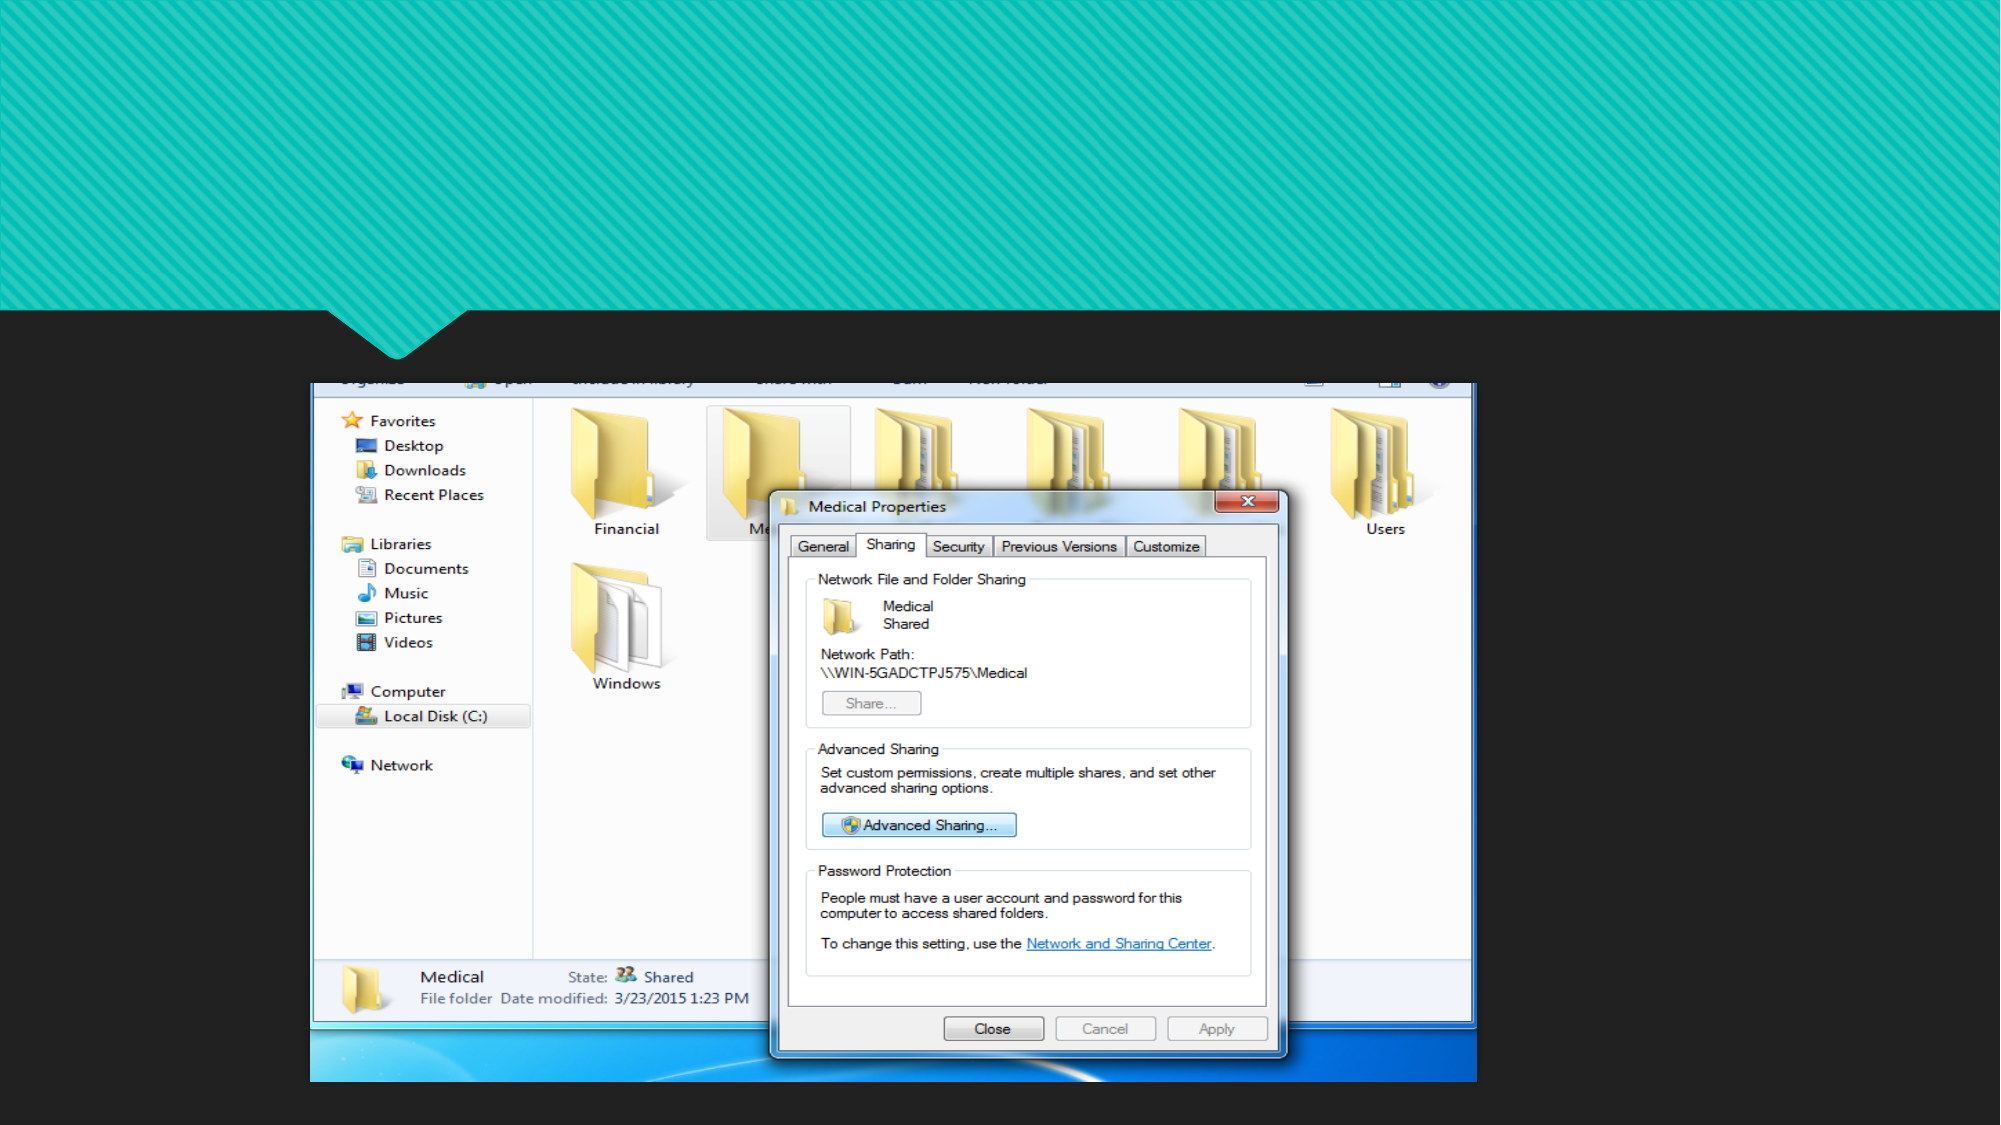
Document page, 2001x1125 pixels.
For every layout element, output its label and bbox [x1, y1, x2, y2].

list [310, 383, 1477, 1082]
